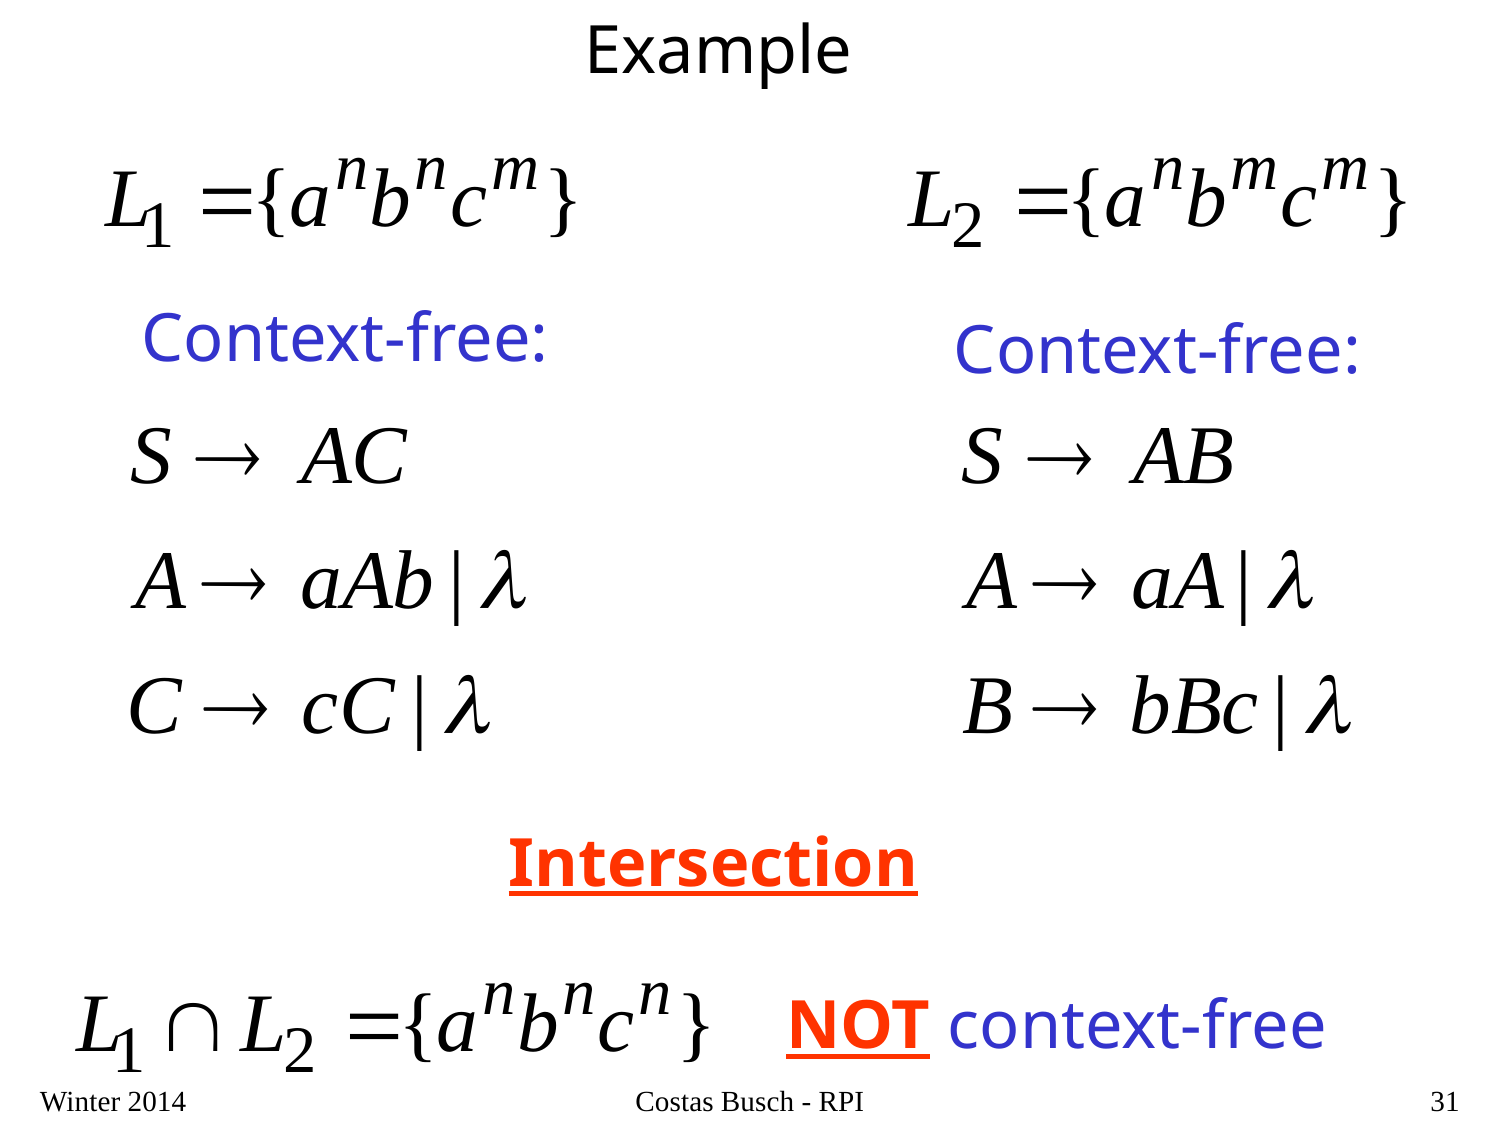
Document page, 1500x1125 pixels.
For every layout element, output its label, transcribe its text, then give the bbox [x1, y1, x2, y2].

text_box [70, 958, 713, 1077]
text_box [125, 420, 533, 757]
slide_number 31 [1162, 1074, 1475, 1125]
text_box Example [569, 0, 868, 95]
footer Costas Busch - RPI [512, 1074, 988, 1125]
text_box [99, 133, 580, 252]
text_box Context-free: [939, 299, 1377, 395]
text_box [957, 420, 1358, 757]
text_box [902, 133, 1410, 252]
text_box Intersection [493, 812, 933, 908]
text_box NOT context-free [771, 974, 1343, 1070]
text_box Context-free: [126, 287, 565, 383]
slide_number Winter 2014 [24, 1074, 338, 1125]
